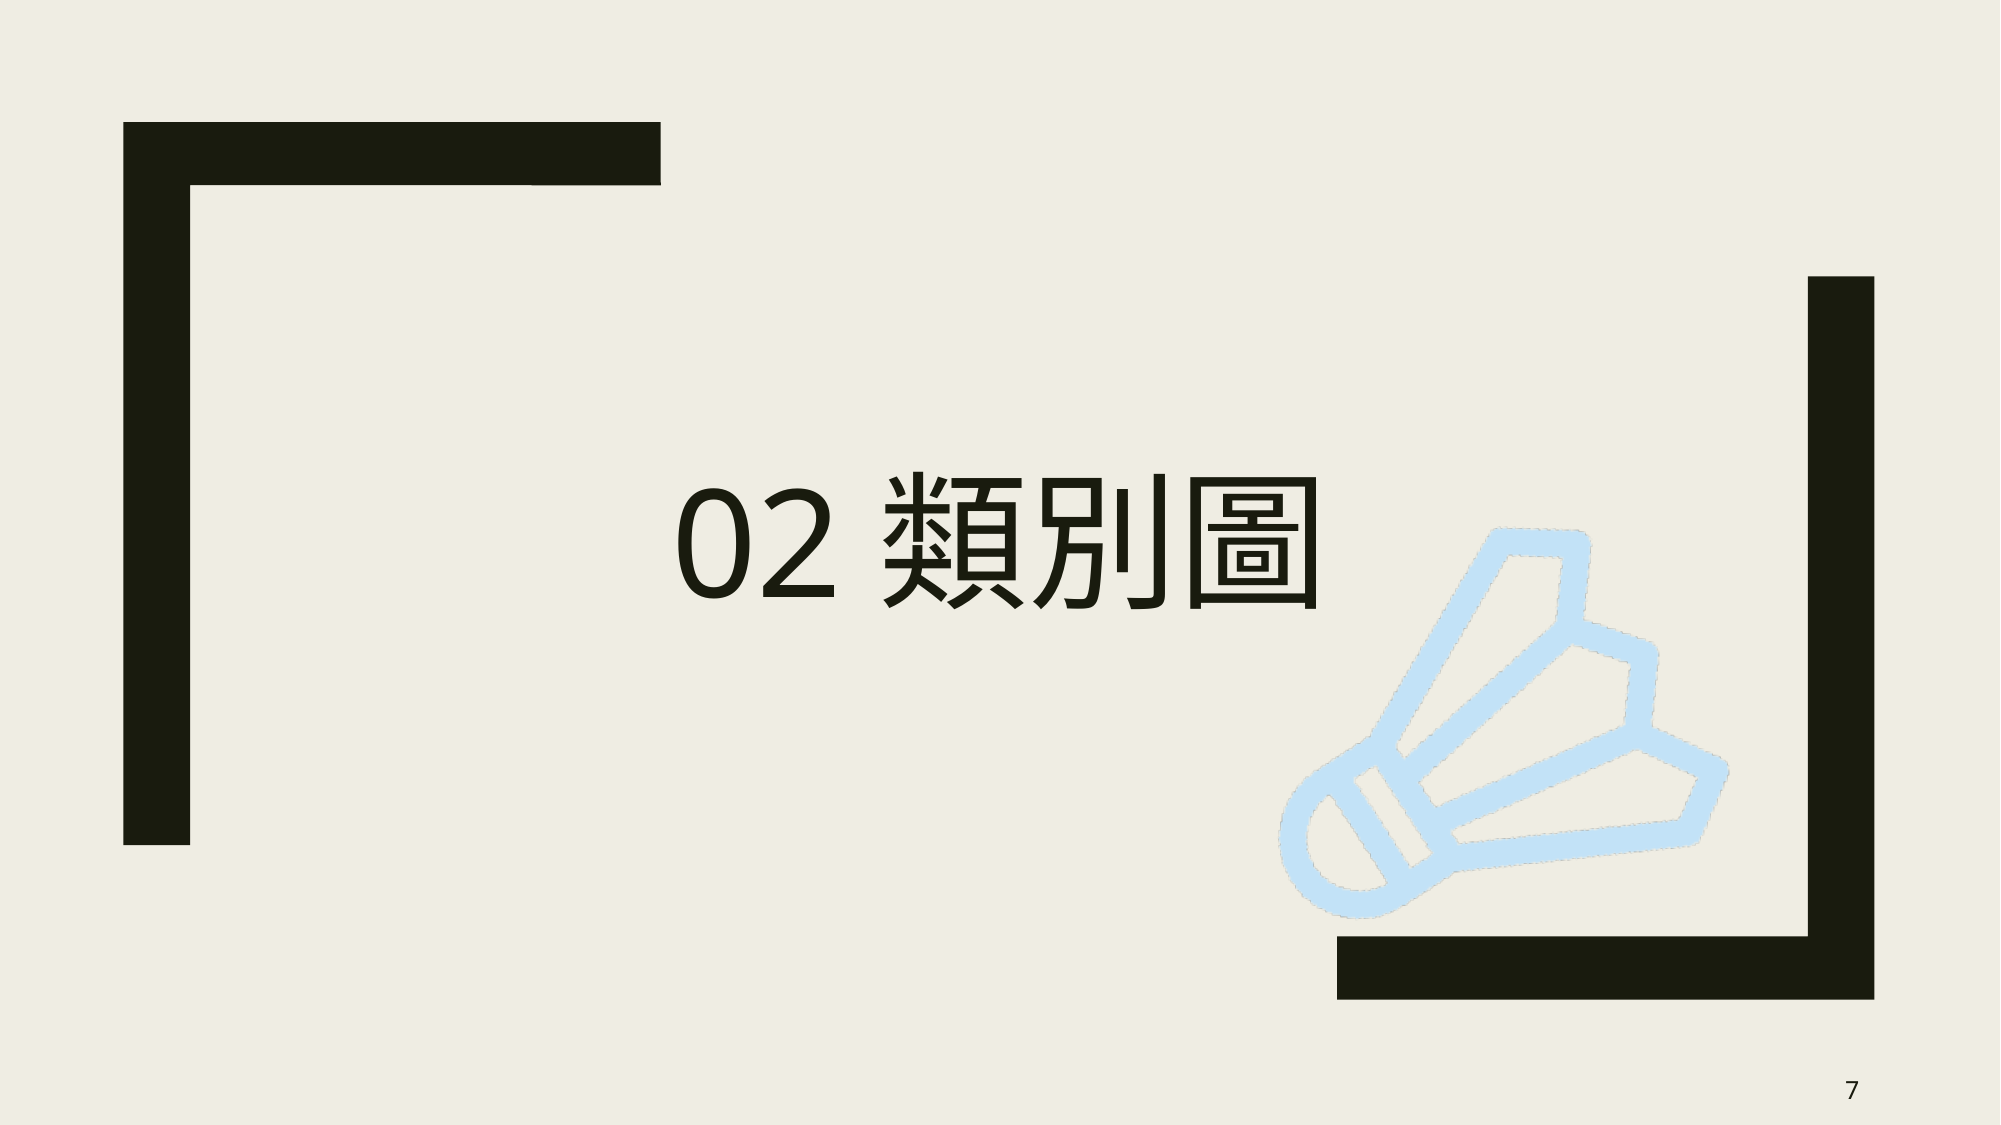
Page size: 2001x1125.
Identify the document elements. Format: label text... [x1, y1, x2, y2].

slide_number 7 [1612, 1058, 1875, 1125]
title 02類別圖 [314, 293, 1686, 638]
picture [1305, 523, 1731, 949]
